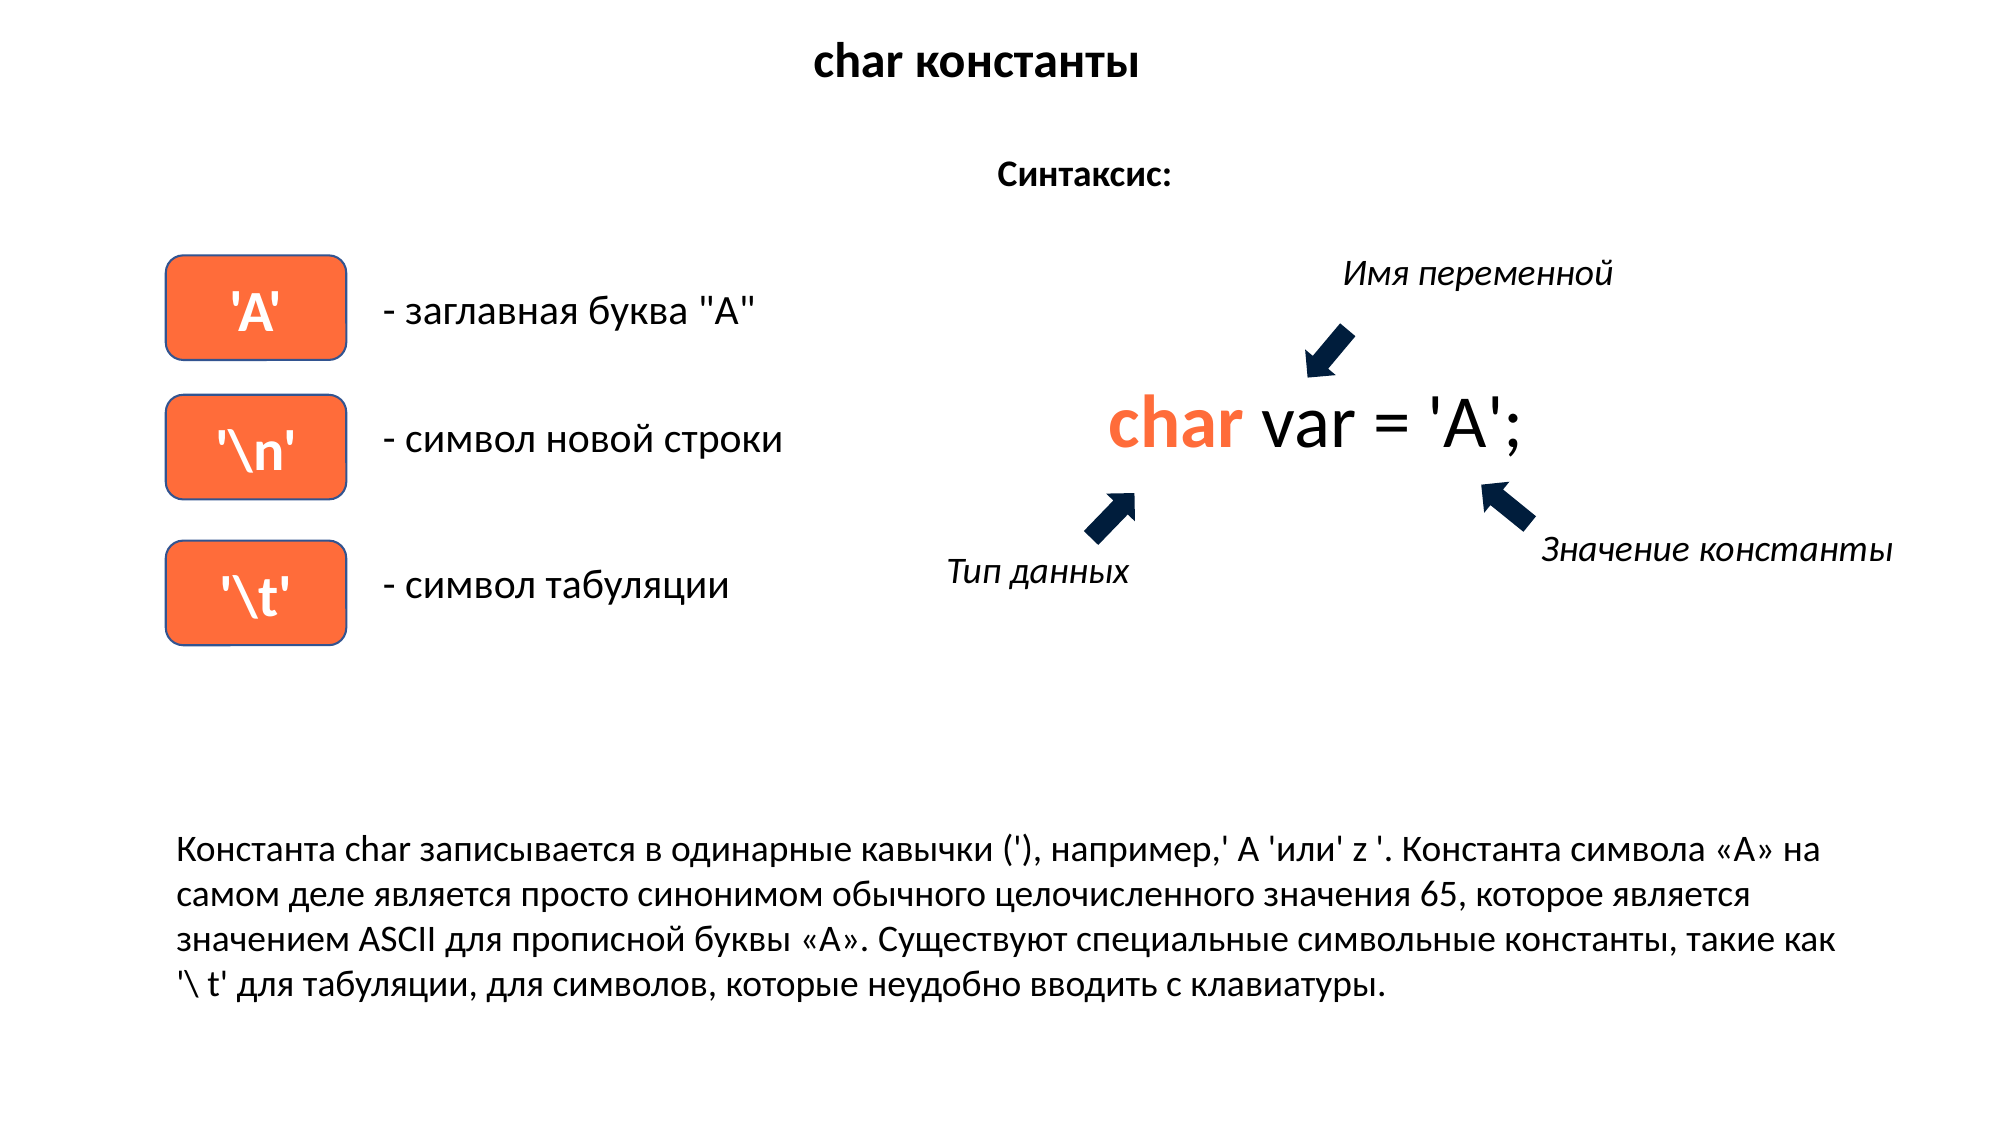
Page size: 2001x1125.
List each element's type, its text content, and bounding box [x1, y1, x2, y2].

text_box Константа char записывается в одинарные кавычки ('), например,' A 'или' z '. Константа символа «A» на самом деле является просто синонимом обычного целочисленного значения 65, которое является значением ASCII для прописной буквы «A». Существуют специальные символьные константы, такие как '\ t' для табуляции, для символов, которые неудобно вводить с клавиатуры. [161, 816, 1894, 1057]
text_box - символ табуляции [367, 549, 818, 614]
text_box '\n' [164, 393, 348, 501]
text_box char var = 'A'; [1093, 364, 1544, 470]
text_box Синтаксис: [982, 141, 1911, 202]
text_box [1474, 484, 1977, 577]
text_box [931, 484, 1382, 600]
text_box char константы [292, 19, 1661, 95]
text_box 'A' [164, 254, 348, 362]
text_box - символ новой строки [367, 403, 818, 469]
text_box '\t' [164, 539, 348, 647]
text_box - заглавная буква "A" [367, 275, 818, 340]
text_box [1307, 240, 1778, 385]
